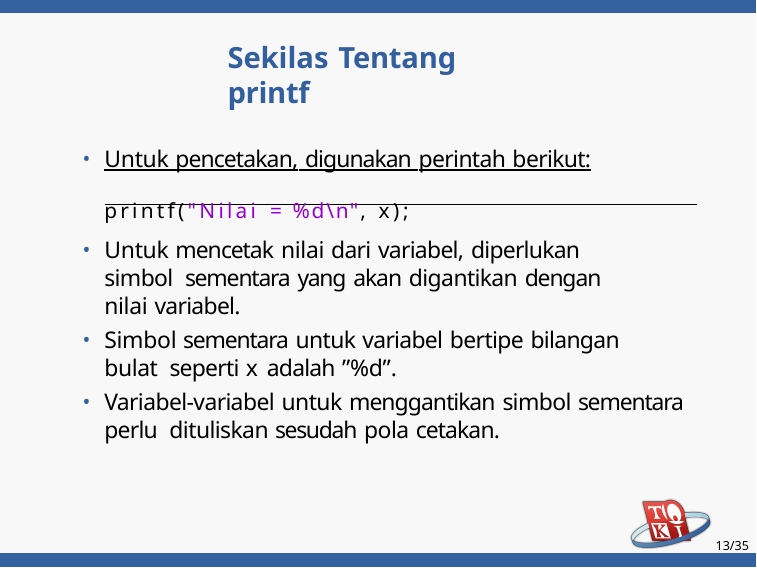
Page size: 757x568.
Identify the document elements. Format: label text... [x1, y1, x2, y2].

picture [0, 0, 756, 13]
list Untuk pencetakan, digunakan perintah berikut: printf("Nilai = %d\n", x); Untuk mencetak nilai dari variabel, diperlukan simbol sementara yang akan digantikan dengan nilai variabel. Simbol sementara untuk variabel bertipe bilangan bulat seperti x adalah ”%d”. Variabel-variabel untuk menggantikan simbol sementara perlu dituliskan sesudah pola cetakan. [57, 107, 699, 460]
title Sekilas Tentang printf [225, 36, 531, 107]
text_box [0, 495, 757, 568]
